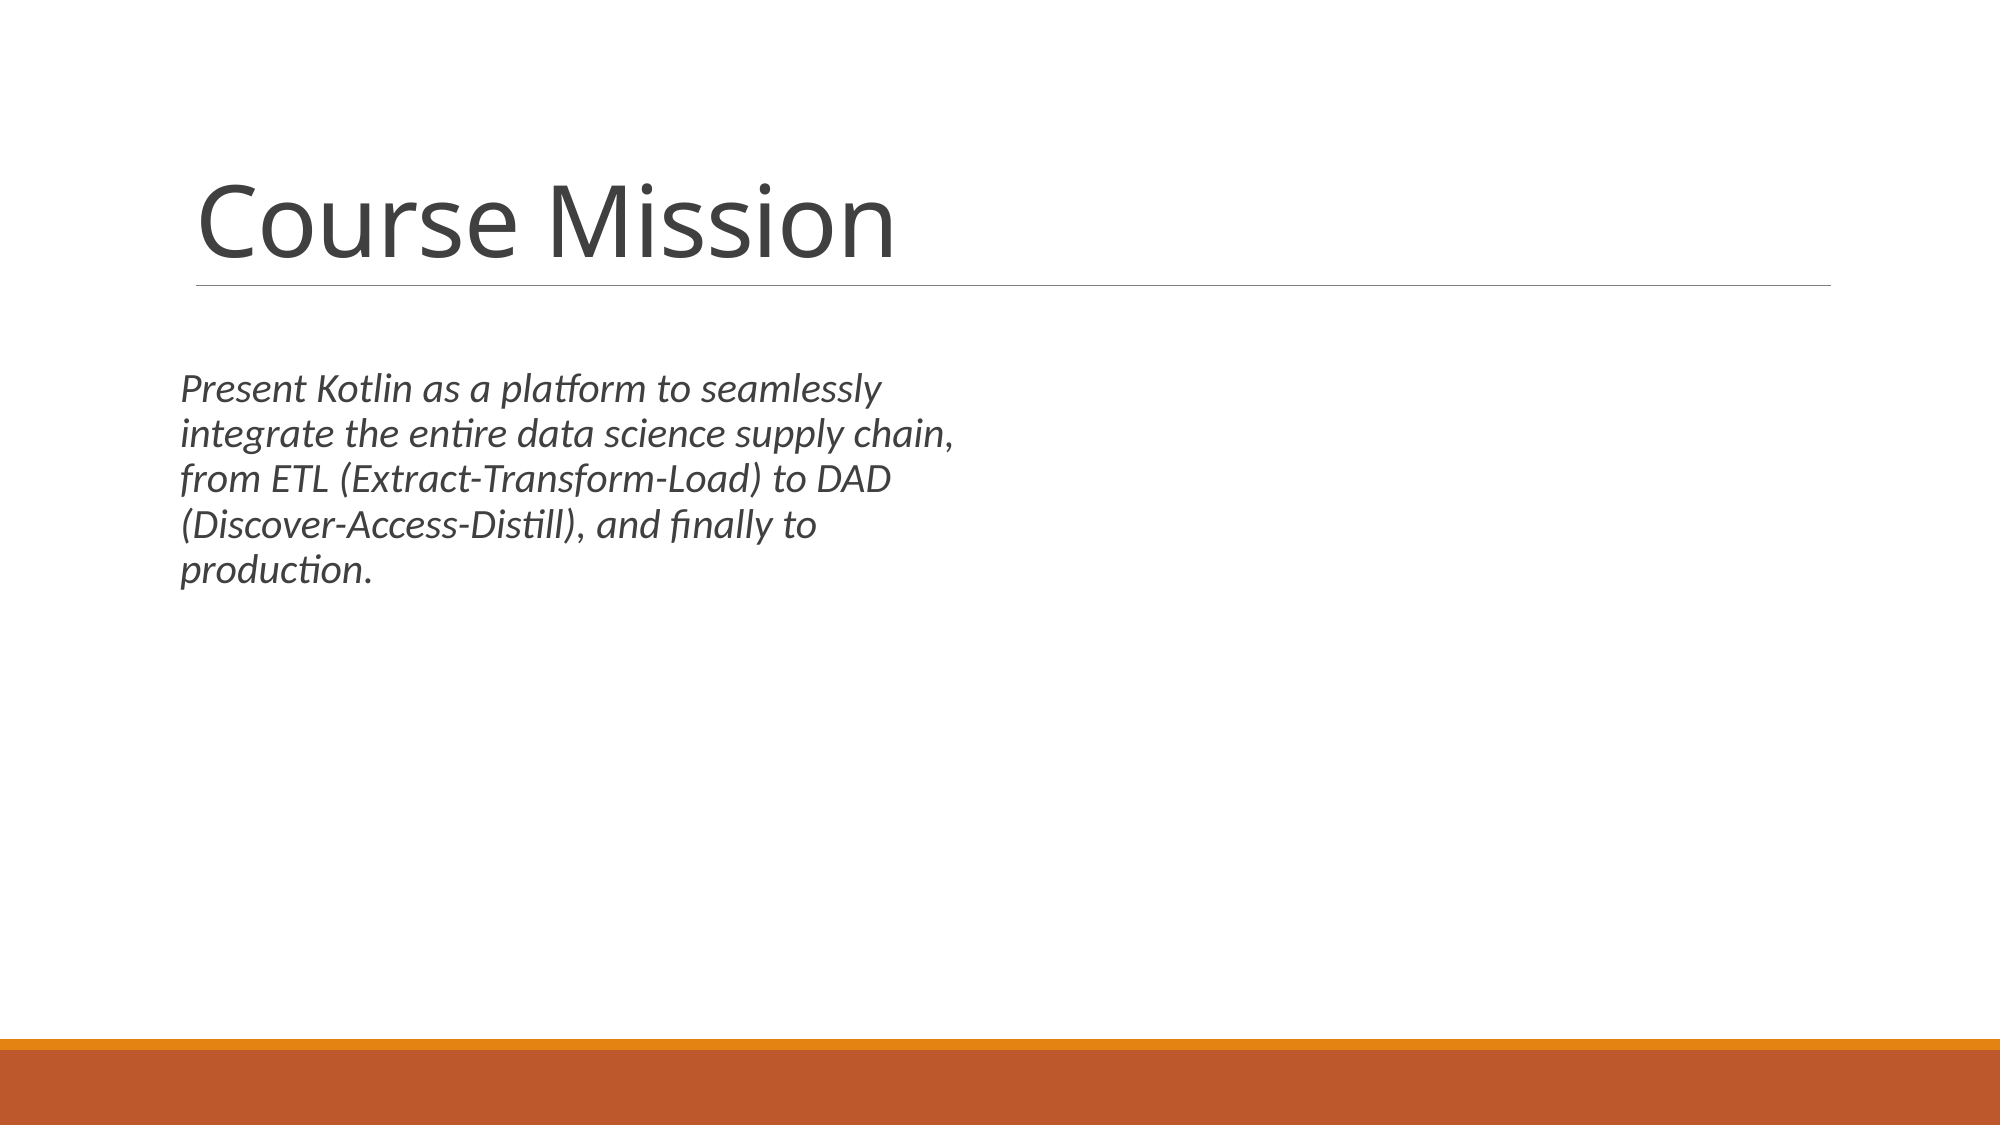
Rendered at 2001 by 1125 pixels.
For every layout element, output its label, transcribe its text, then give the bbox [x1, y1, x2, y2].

list Present Kotlin as a platform to seamlessly integrate the entire data science supply chain, from ETL (Extract-Transform-Load) to DAD (Discover-Access-Distill), and finally to production. [180, 359, 960, 1020]
title Course Mission [180, 47, 1830, 285]
